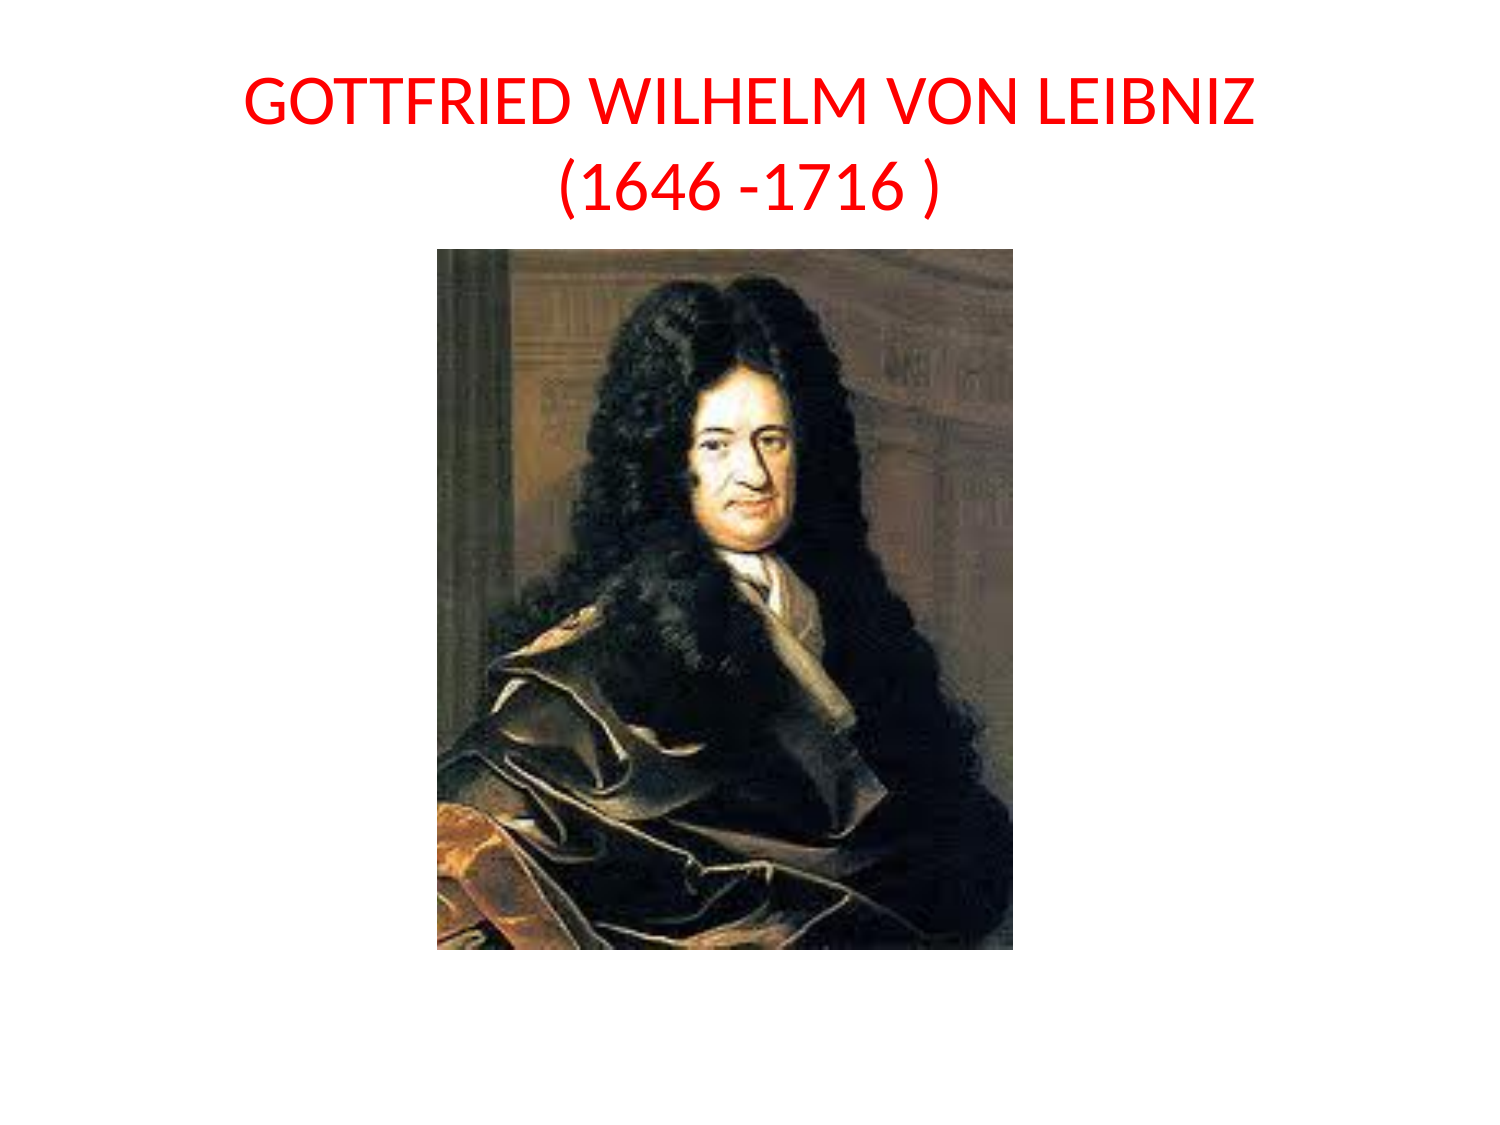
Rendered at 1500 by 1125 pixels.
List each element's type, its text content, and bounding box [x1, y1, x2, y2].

picture [437, 249, 1013, 951]
title GOTTFRIED WILHELM VON LEIBNIZ (1646 -1716 ) [75, 45, 1425, 233]
